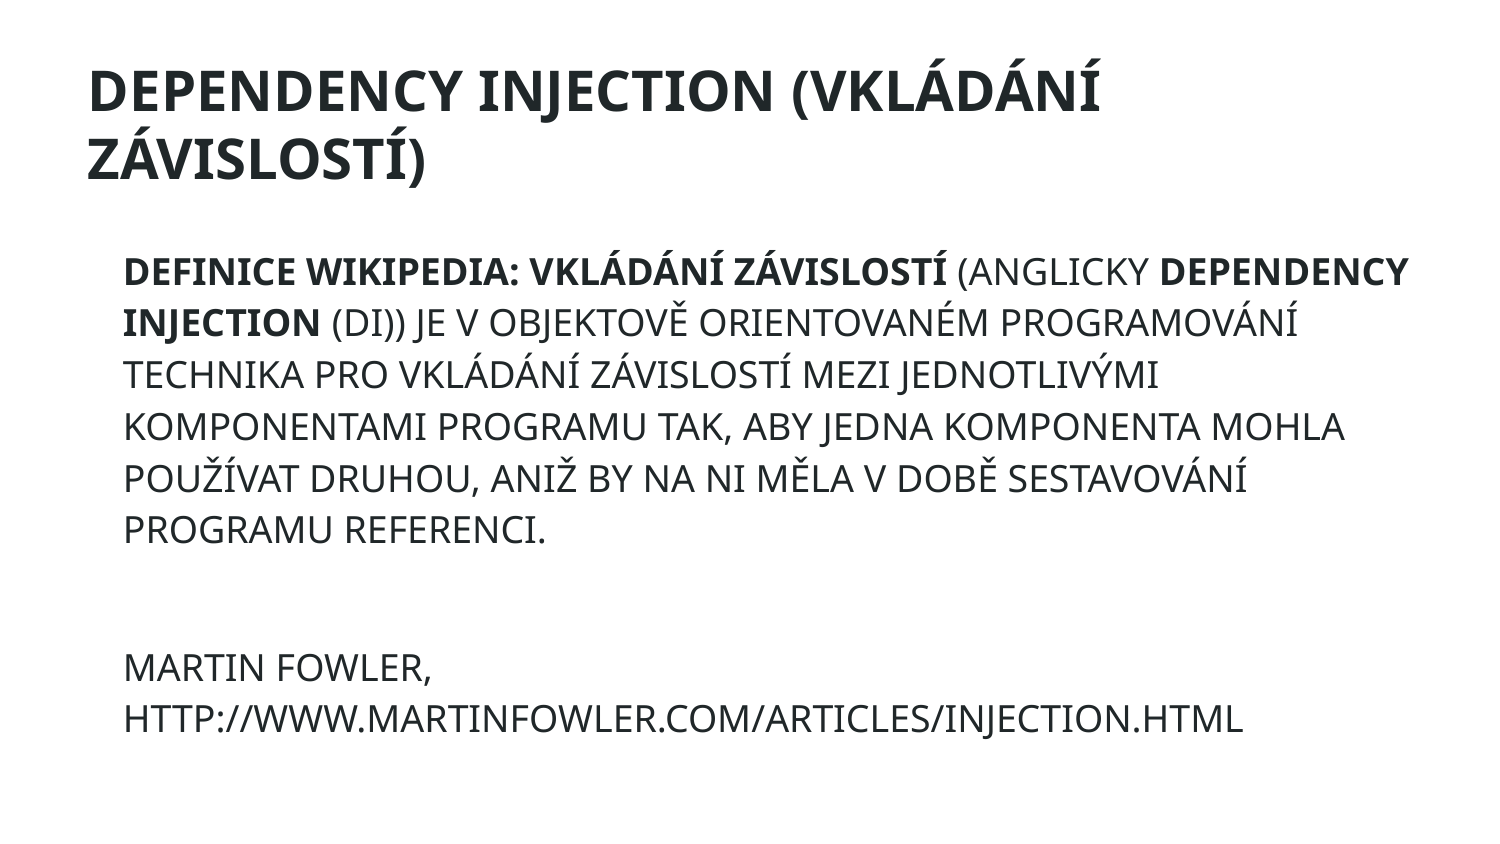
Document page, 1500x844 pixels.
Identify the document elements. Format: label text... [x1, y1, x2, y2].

title DEPENDENCY INJECTION (VKLÁDÁNÍ ZÁVISLOSTÍ) [76, 49, 1427, 191]
list Definice wikipedia: Vkládání závislostí (anglicky Dependency injection (DI)) je v objektově orientovaném programování technika pro vkládání závislostí mezi jednotlivými komponentami programu tak, aby jedna komponenta mohla používat druhou, aniž by na ni měla v době sestavování programu referenci. Martin Fowler, http://www.martinfowler.com/articles/injection.html [76, 235, 1427, 775]
